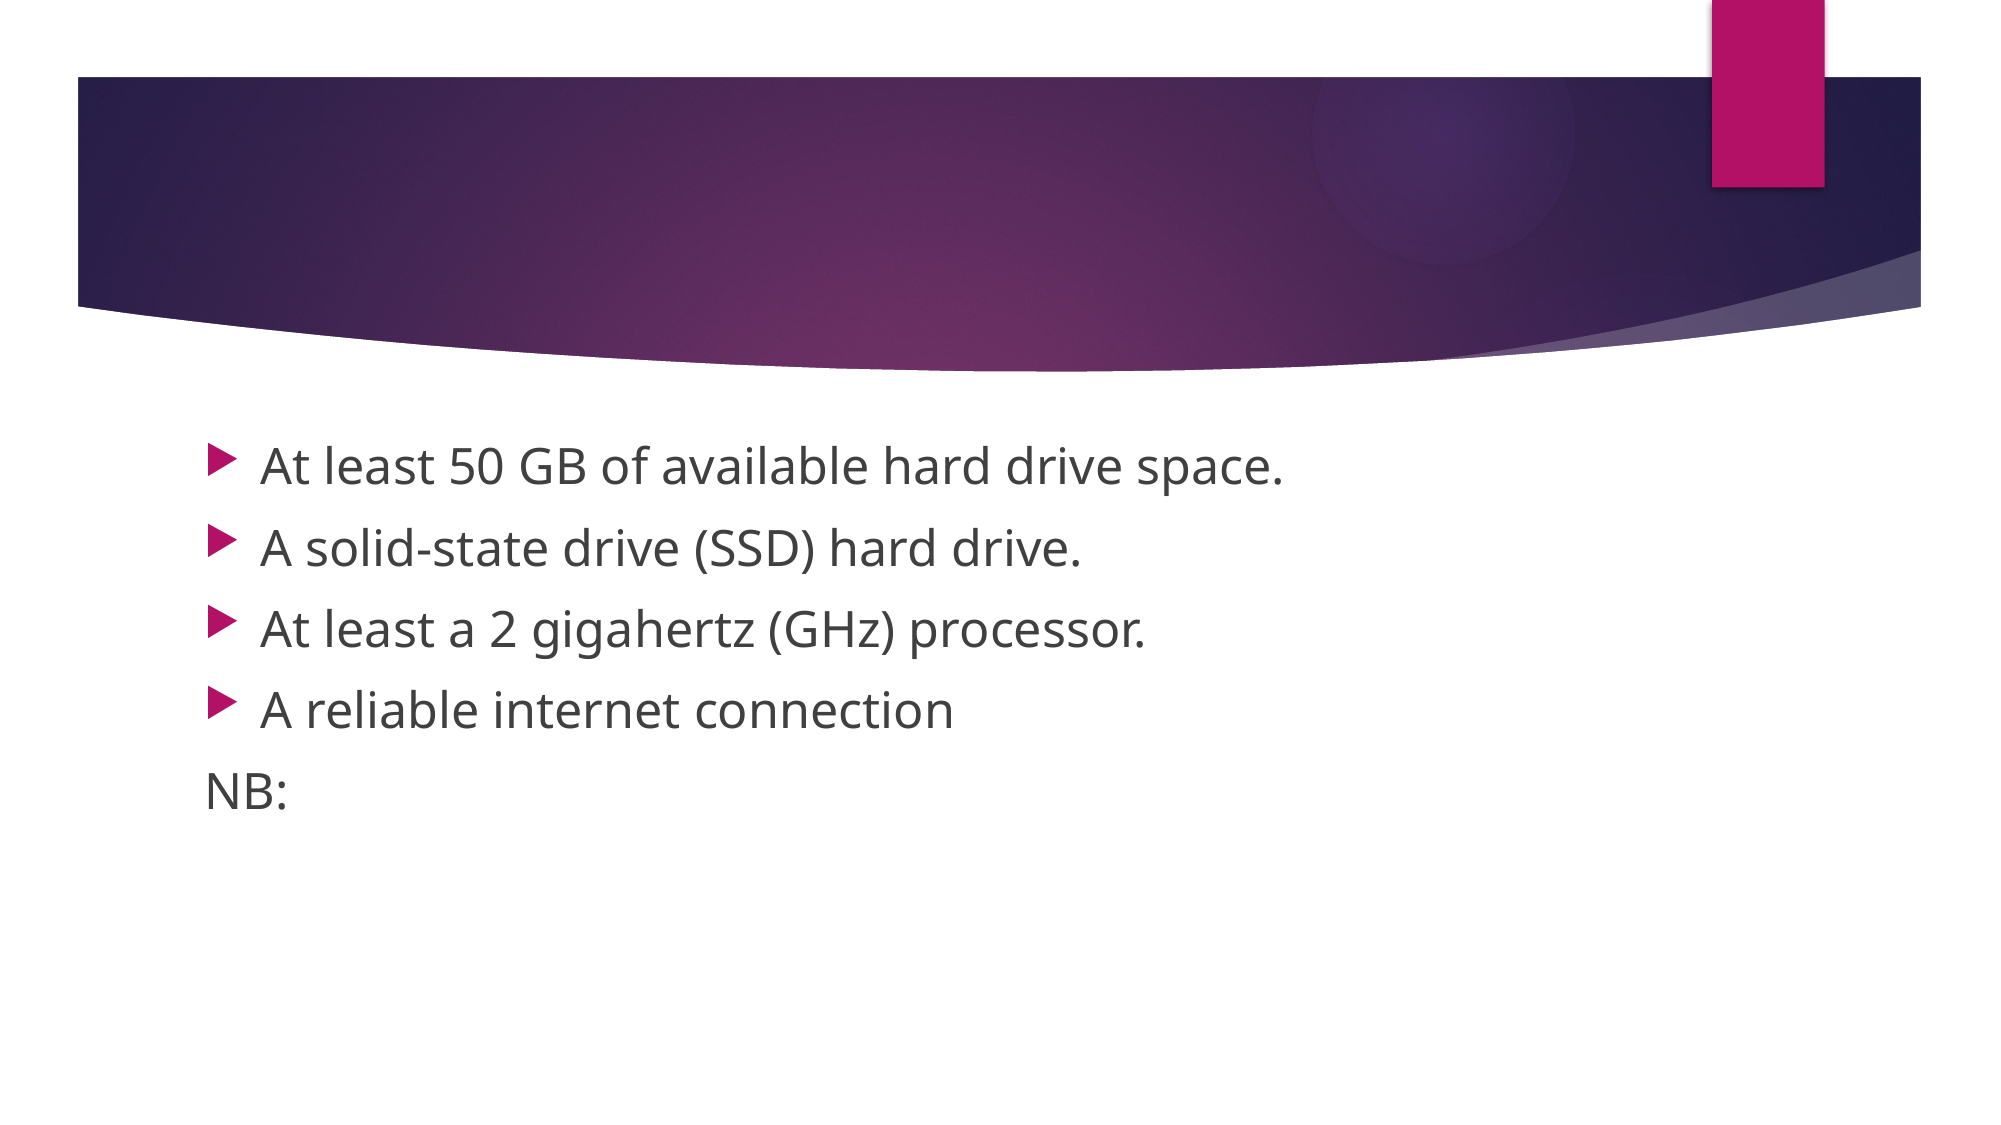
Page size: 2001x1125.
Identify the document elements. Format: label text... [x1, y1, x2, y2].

list At least 50 GB of available hard drive space. A solid-state drive (SSD) hard drive. At least a 2 gigahertz (GHz) processor. A reliable internet connection NB: [189, 427, 1638, 988]
